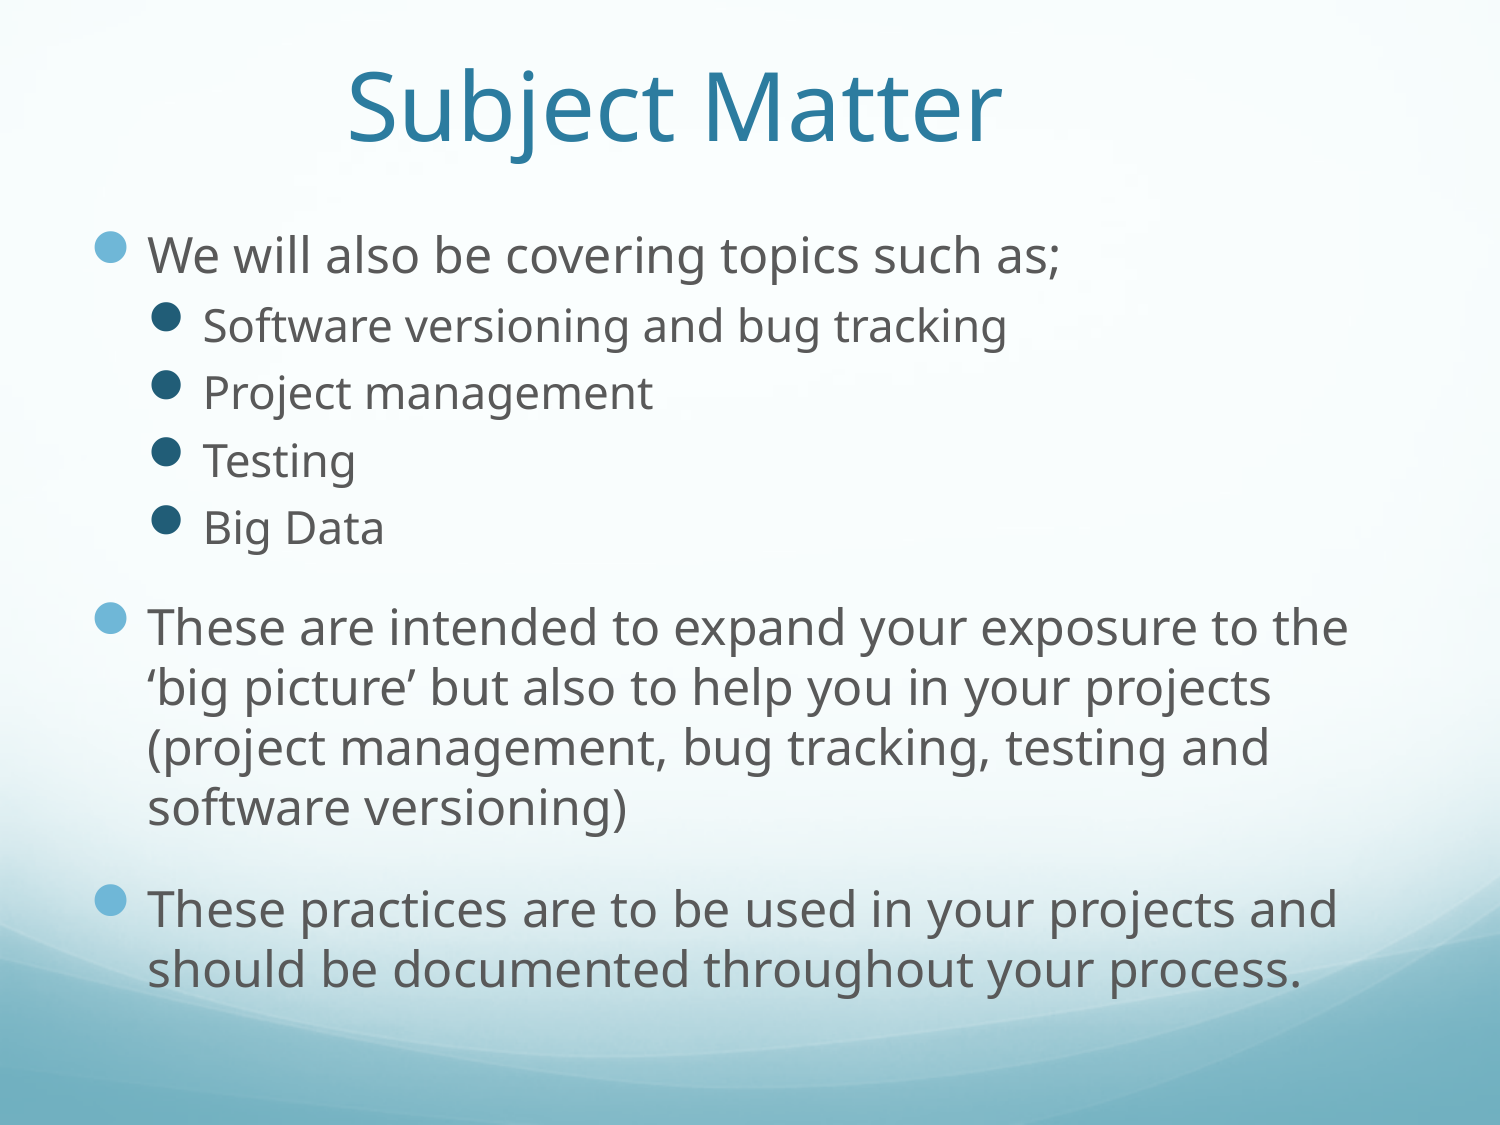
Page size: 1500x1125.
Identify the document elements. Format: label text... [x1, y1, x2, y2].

title Subject Matter [75, 22, 1276, 176]
list We will also be covering topics such as; Software versioning and bug tracking Project management Testing Big Data These are intended to expand your exposure to the ‘big picture’ but also to help you in your projects (project management, bug tracking, testing and software versioning) These practices are to be used in your projects and should be documented throughout your process. [75, 208, 1425, 1074]
